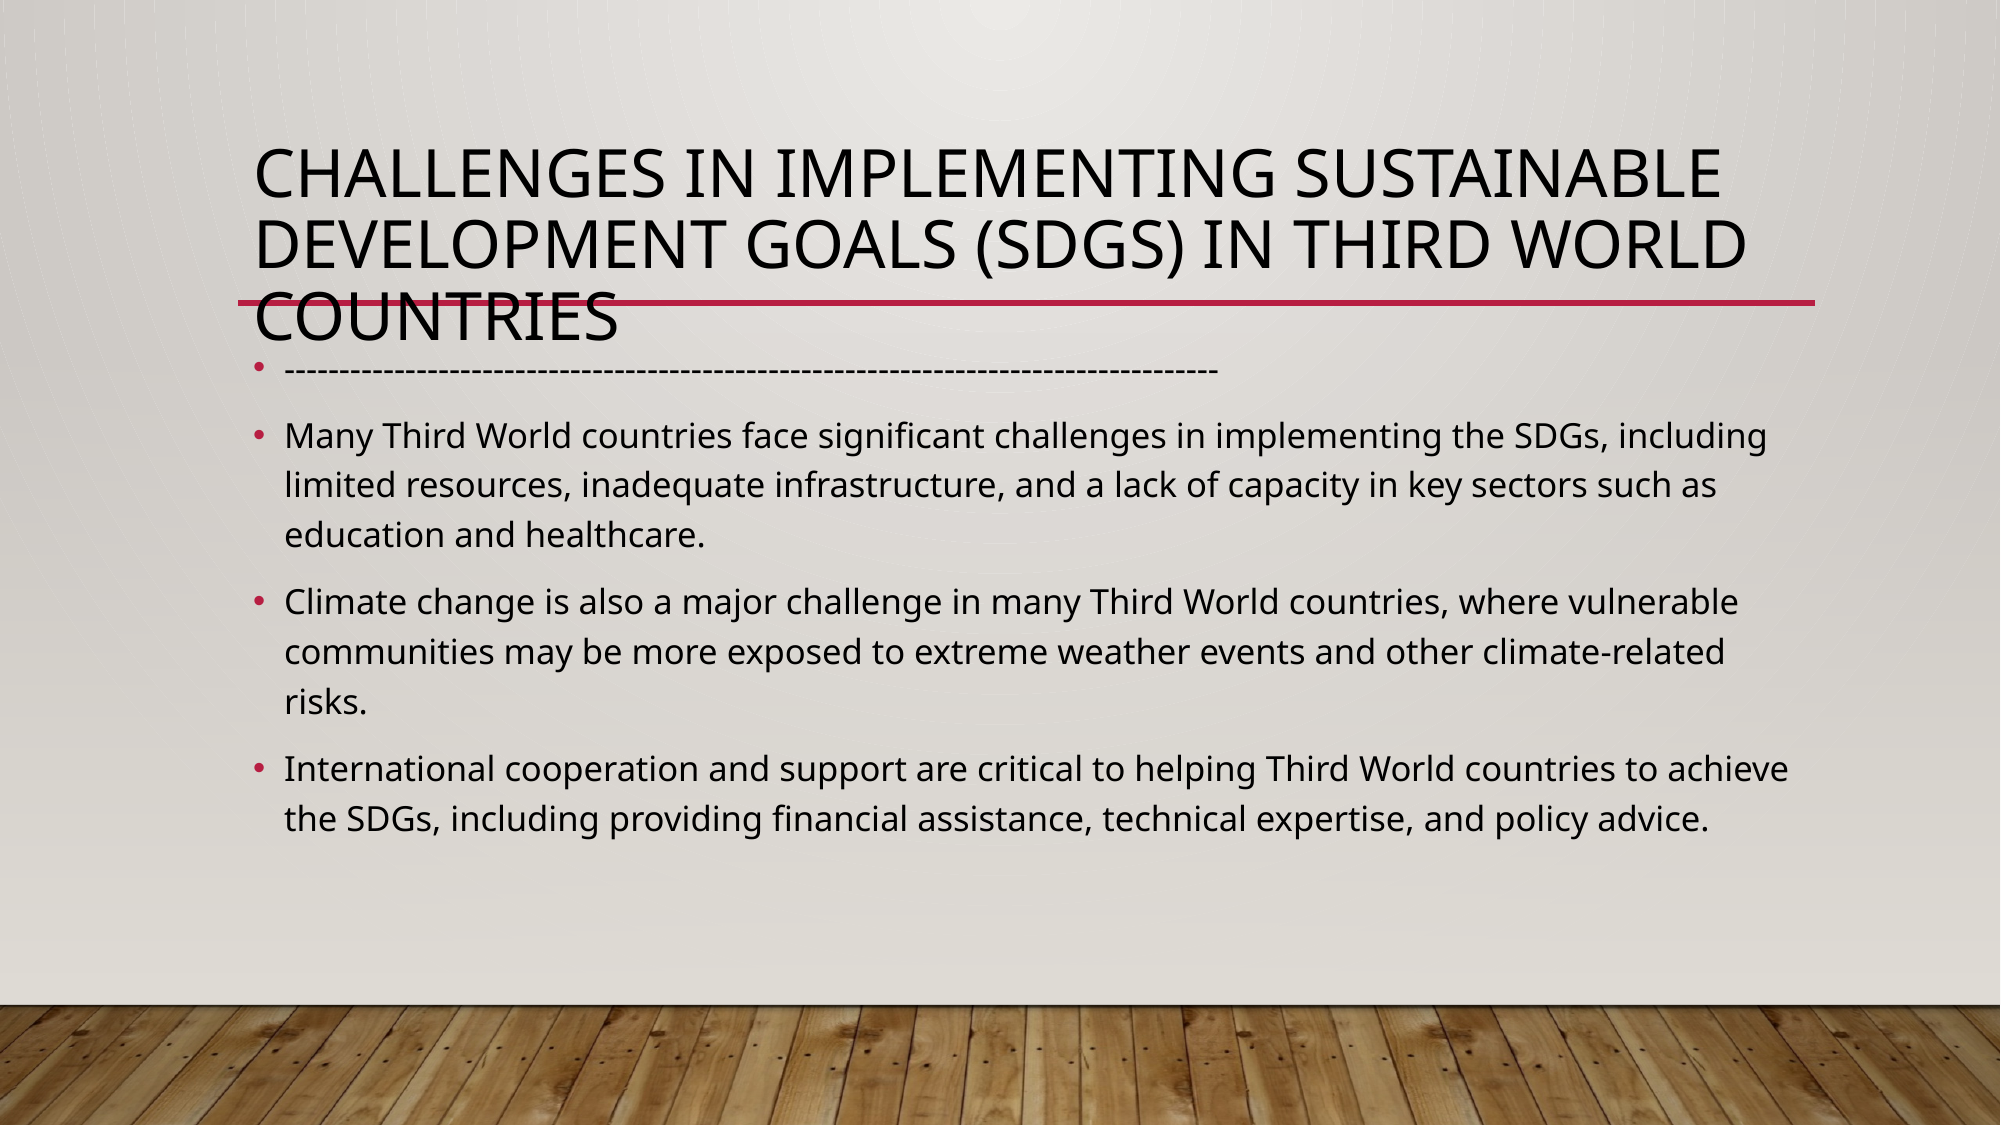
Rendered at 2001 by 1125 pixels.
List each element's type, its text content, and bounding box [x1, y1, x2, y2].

title Challenges in Implementing Sustainable Development Goals (SDGs) in Third World Countries [238, 131, 1814, 305]
picture [0, 1005, 2000, 1125]
list ------------------------------------------------------------------------------------- Many Third World countries face significant challenges in implementing the SDGs, including limited resources, inadequate infrastructure, and a lack of capacity in key sectors such as education and healthcare. Climate change is also a major challenge in many Third World countries, where vulnerable communities may be more exposed to extreme weather events and other climate-related risks. International cooperation and support are critical to helping Third World countries to achieve the SDGs, including providing financial assistance, technical expertise, and policy advice. [238, 330, 1814, 897]
